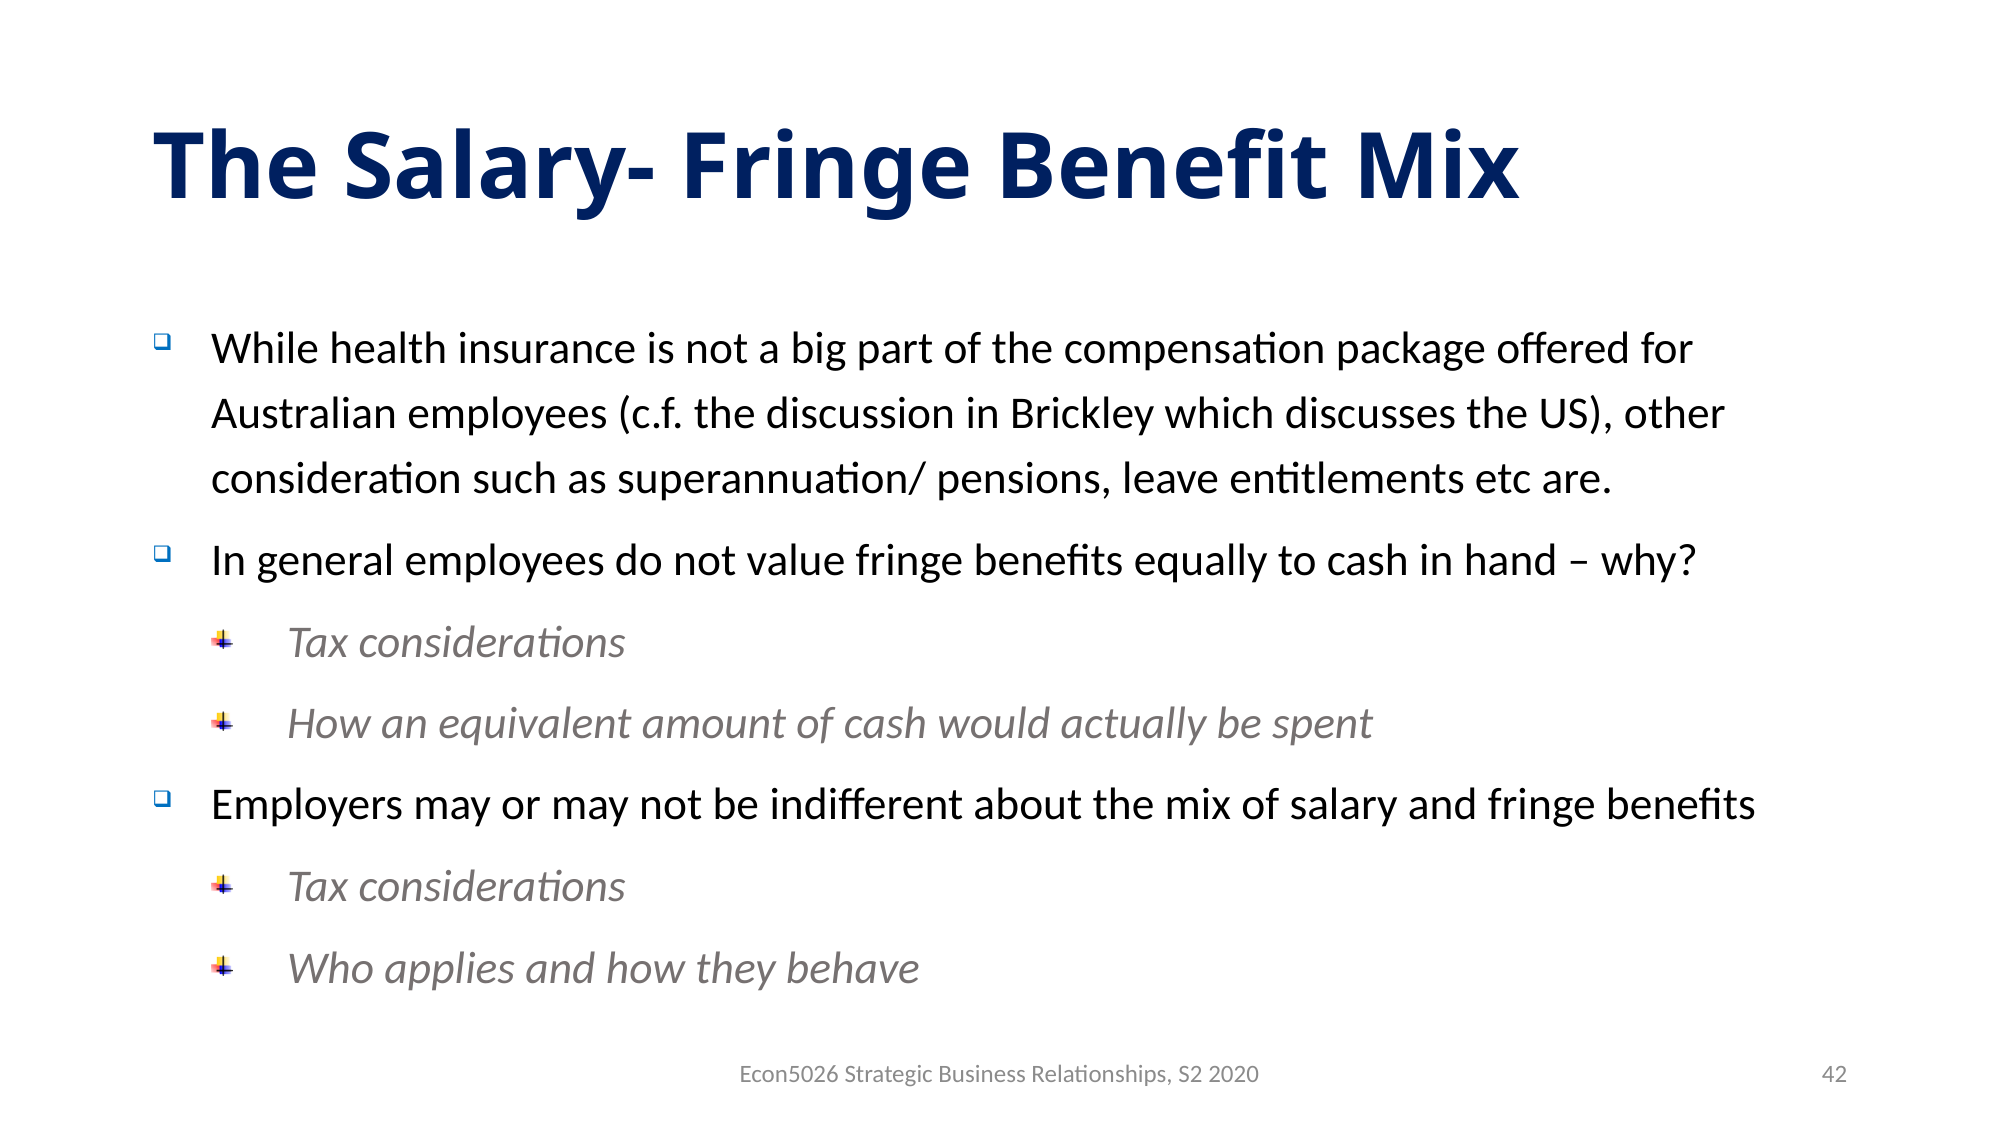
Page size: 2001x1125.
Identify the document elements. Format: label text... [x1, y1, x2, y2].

title The Salary- Fringe Benefit Mix [137, 59, 1863, 278]
footer Econ5026 Strategic Business Relationships, S2 2020 [662, 1042, 1338, 1103]
picture [211, 954, 233, 976]
picture [211, 873, 233, 894]
list While health insurance is not a big part of the compensation package offered for Australian employees (c.f. the discussion in Brickley which discusses the US), other consideration such as superannuation/ pensions, leave entitlements etc are. In general employees do not value fringe benefits equally to cash in hand – why? Tax considerations How an equivalent amount of cash would actually be spent Employers may or may not be indifferent about the mix of salary and fringe benefits Tax considerations Who applies and how they behave [137, 299, 1863, 1014]
slide_number 42 [1412, 1042, 1863, 1103]
picture [211, 628, 233, 649]
picture [211, 710, 233, 731]
